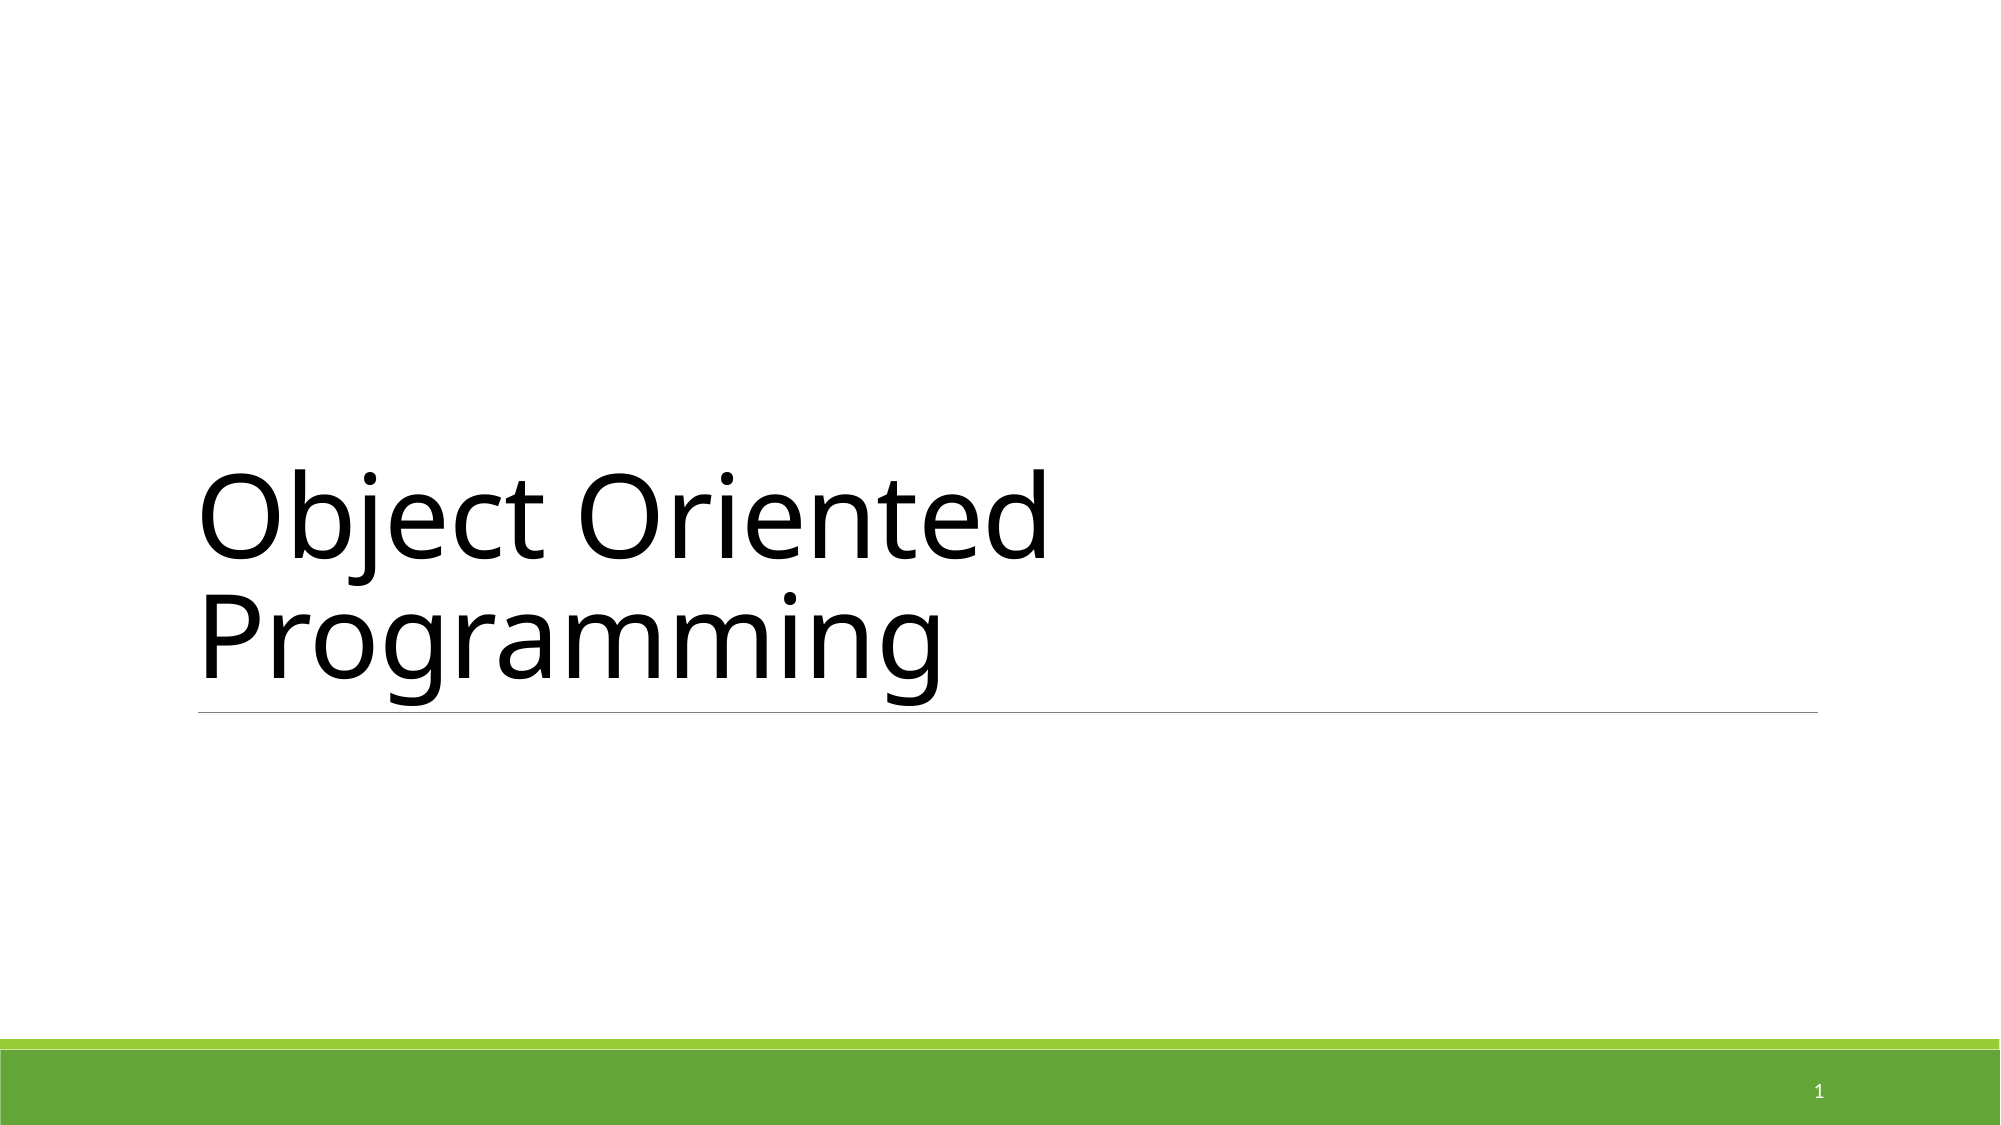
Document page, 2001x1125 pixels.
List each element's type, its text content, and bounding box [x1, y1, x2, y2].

title Object Oriented Programming [180, 124, 1830, 710]
slide_number 1 [1624, 1059, 1840, 1120]
